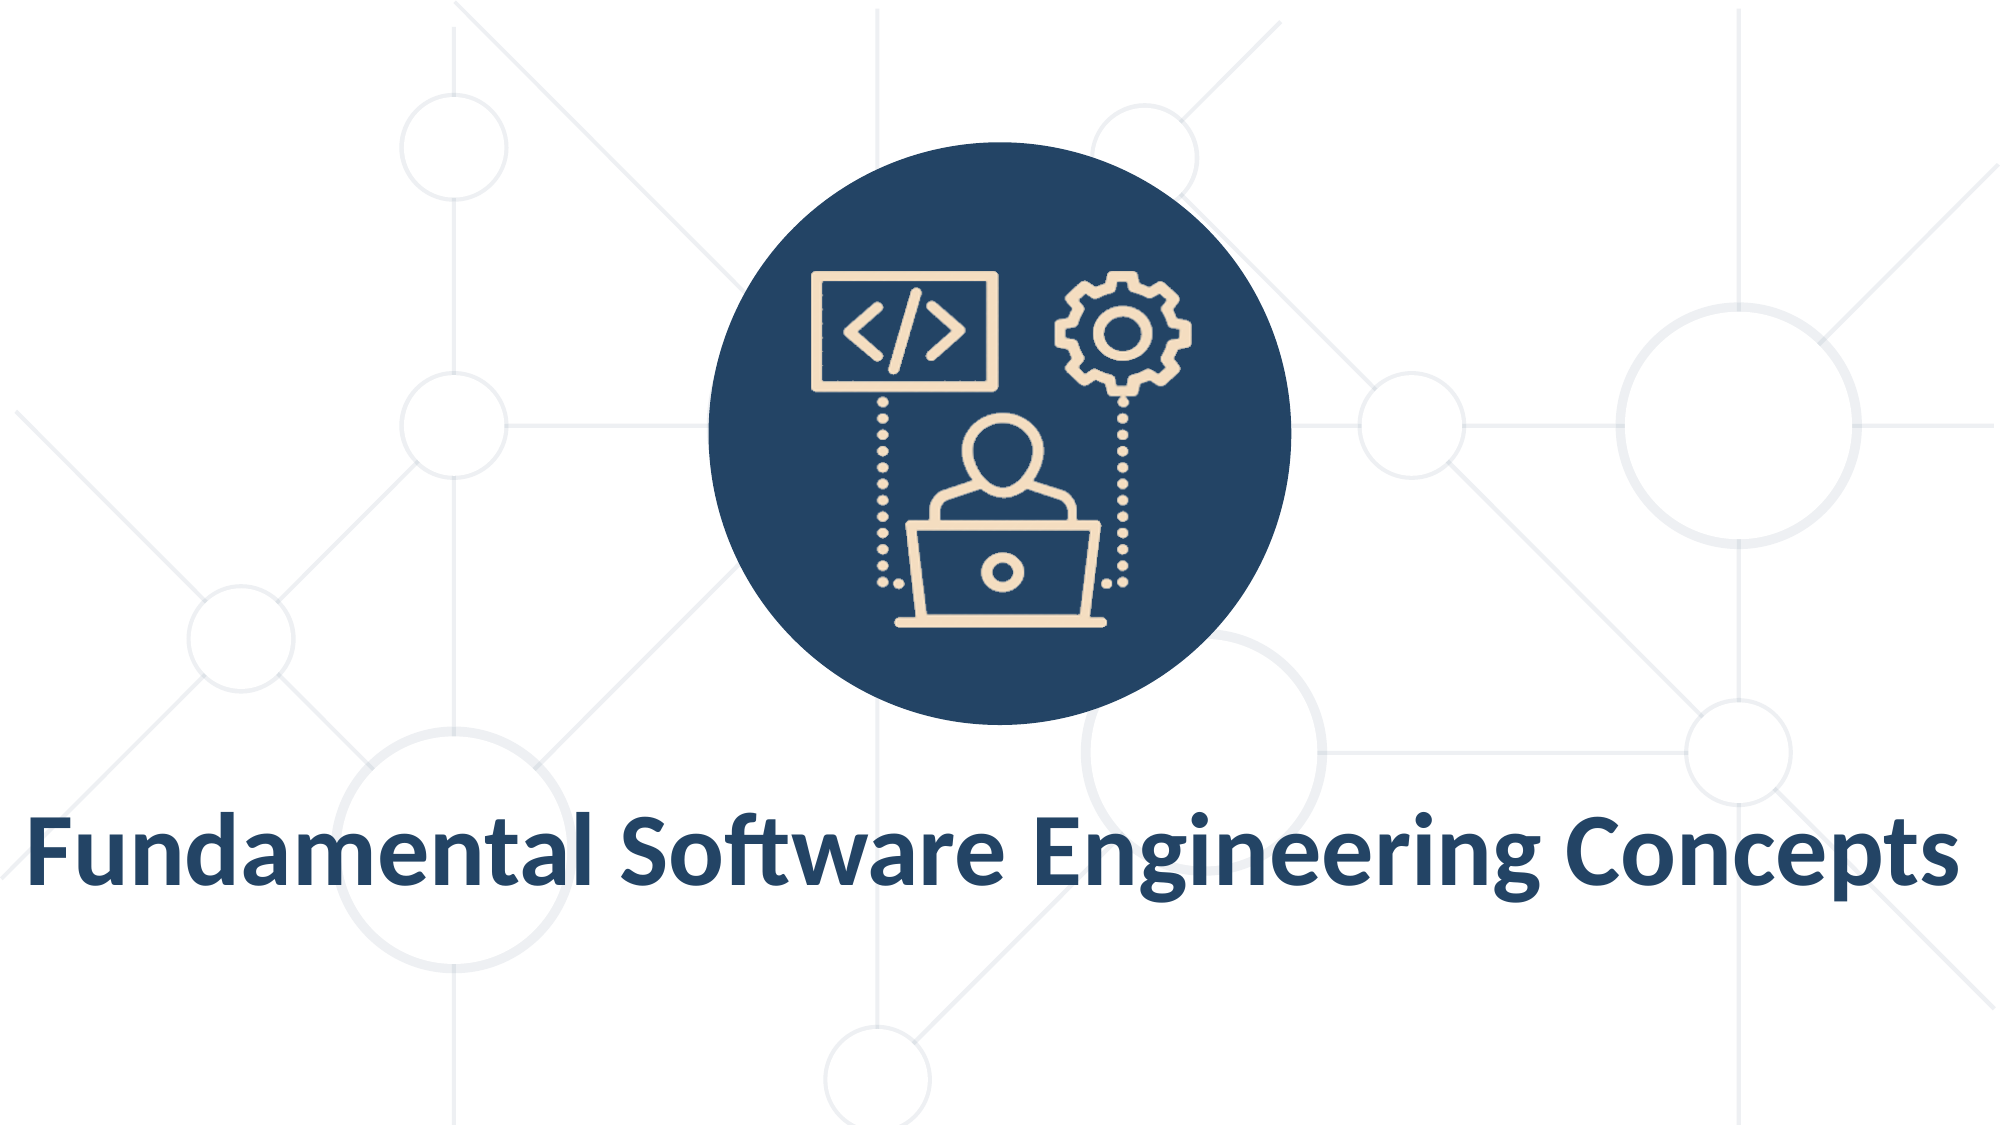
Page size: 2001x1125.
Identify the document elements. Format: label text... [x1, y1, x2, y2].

title Fundamental Software Engineering Concepts [0, 695, 2000, 993]
picture [806, 269, 1196, 629]
